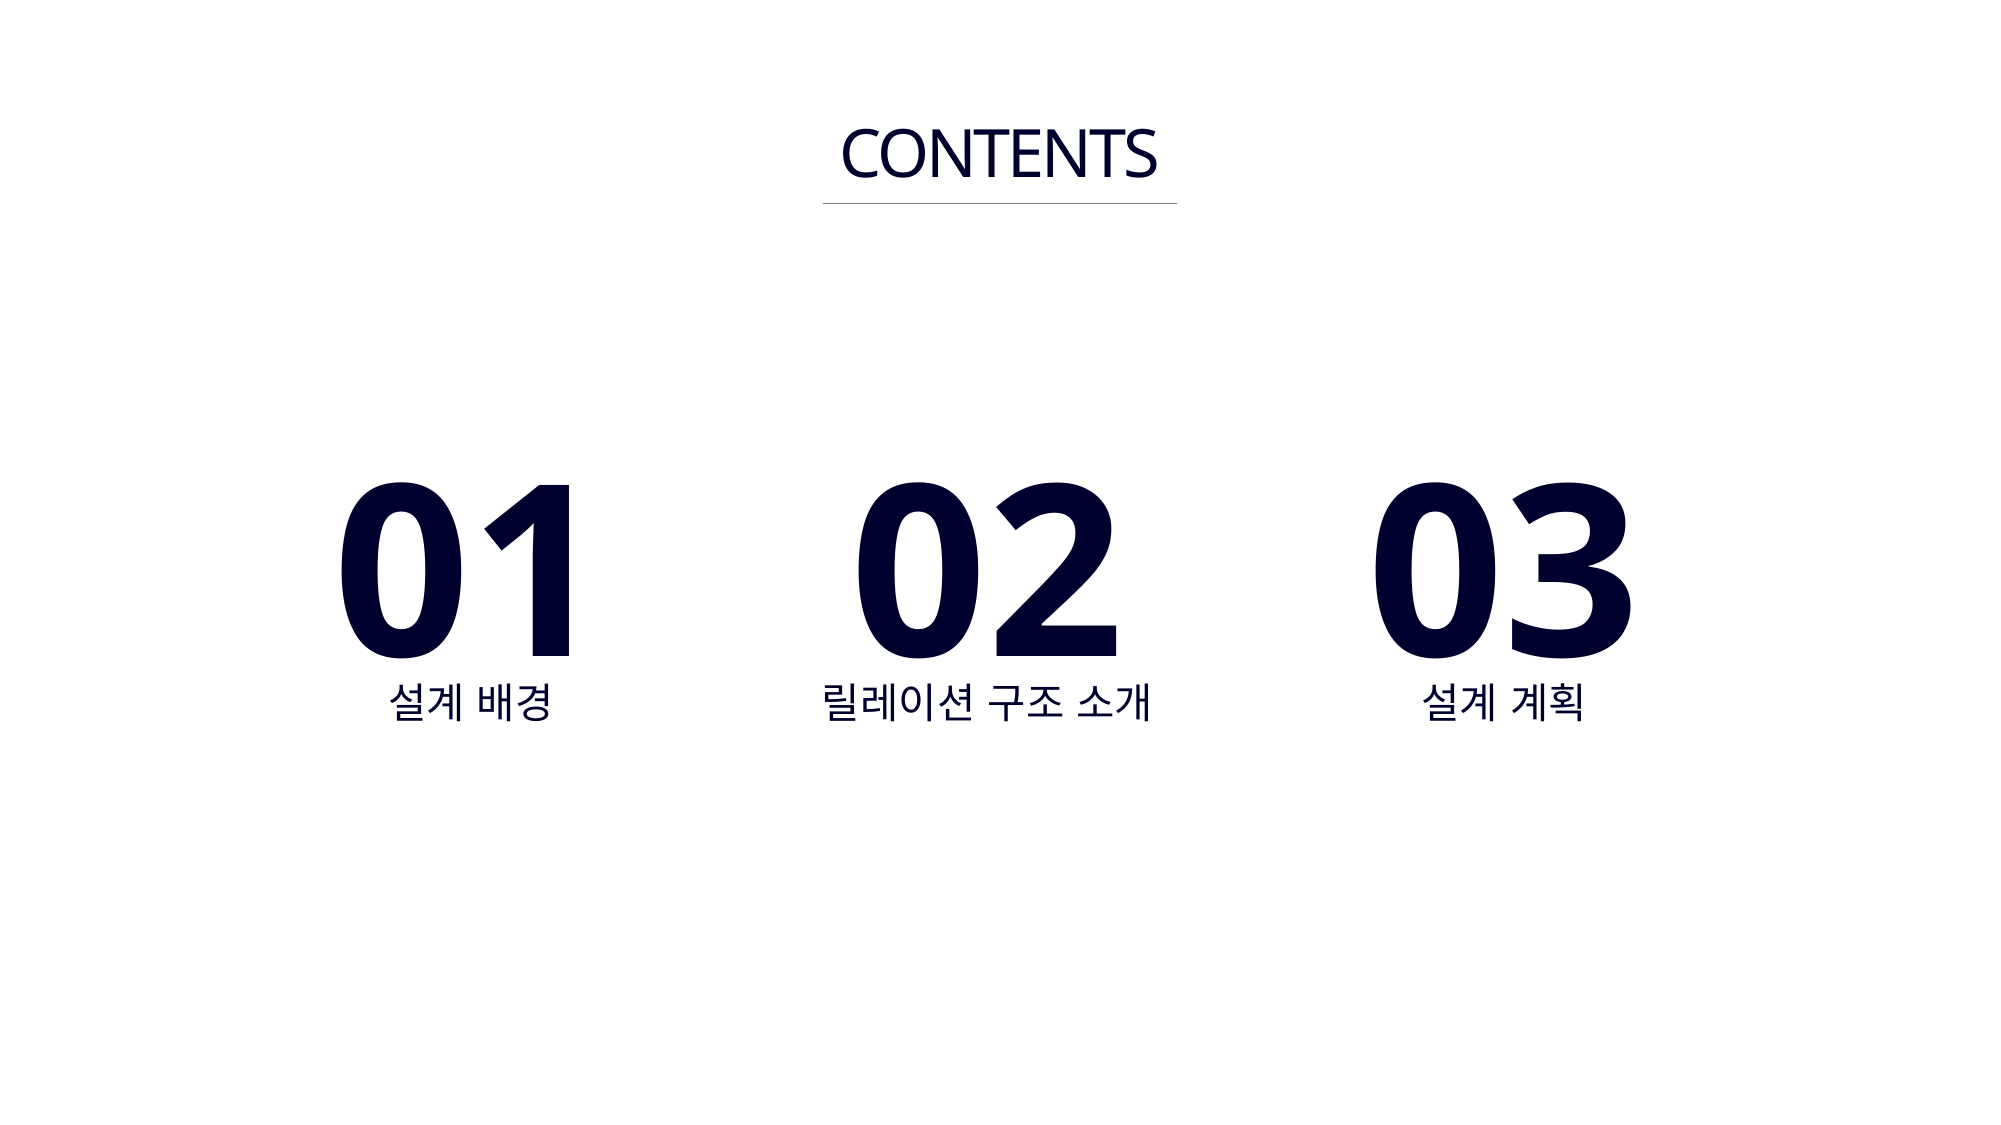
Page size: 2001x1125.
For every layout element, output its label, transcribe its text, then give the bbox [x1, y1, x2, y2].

text_box CONTENTS [824, 102, 1175, 198]
text_box 01 [319, 409, 623, 663]
text_box 03 [1352, 409, 1657, 663]
text_box 설계 배경 [289, 663, 652, 742]
text_box 설계 계획 [1323, 663, 1686, 742]
text_box 릴레이션 구조 소개 [806, 663, 1169, 742]
text_box 02 [835, 409, 1140, 663]
